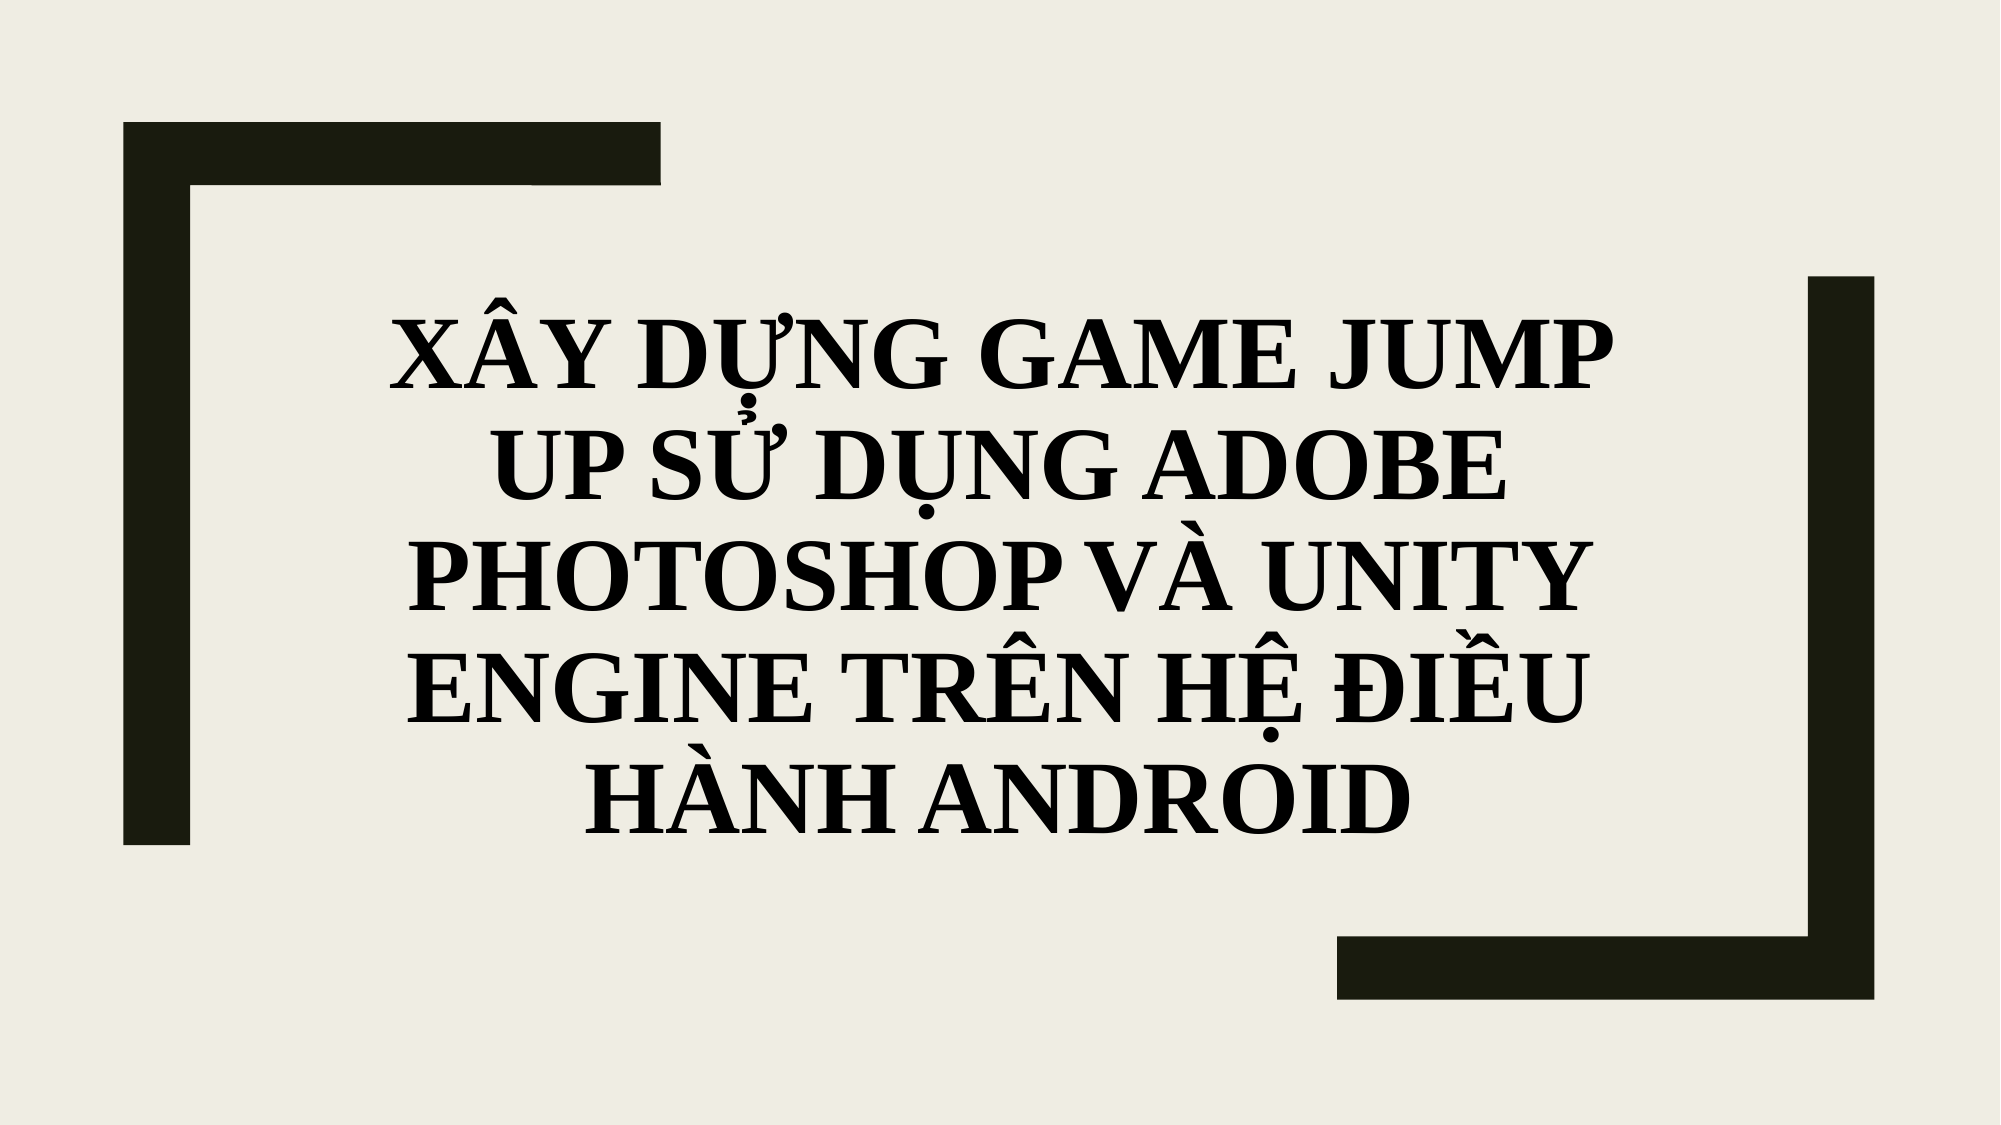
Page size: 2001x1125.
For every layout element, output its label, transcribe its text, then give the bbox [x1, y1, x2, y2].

title XÂY DỰNG GAME JUMP UP SỬ DỤNG ADOBE PHOTOSHOP VÀ UNITY ENGINE trên hệ điều hành android [314, 245, 1686, 863]
